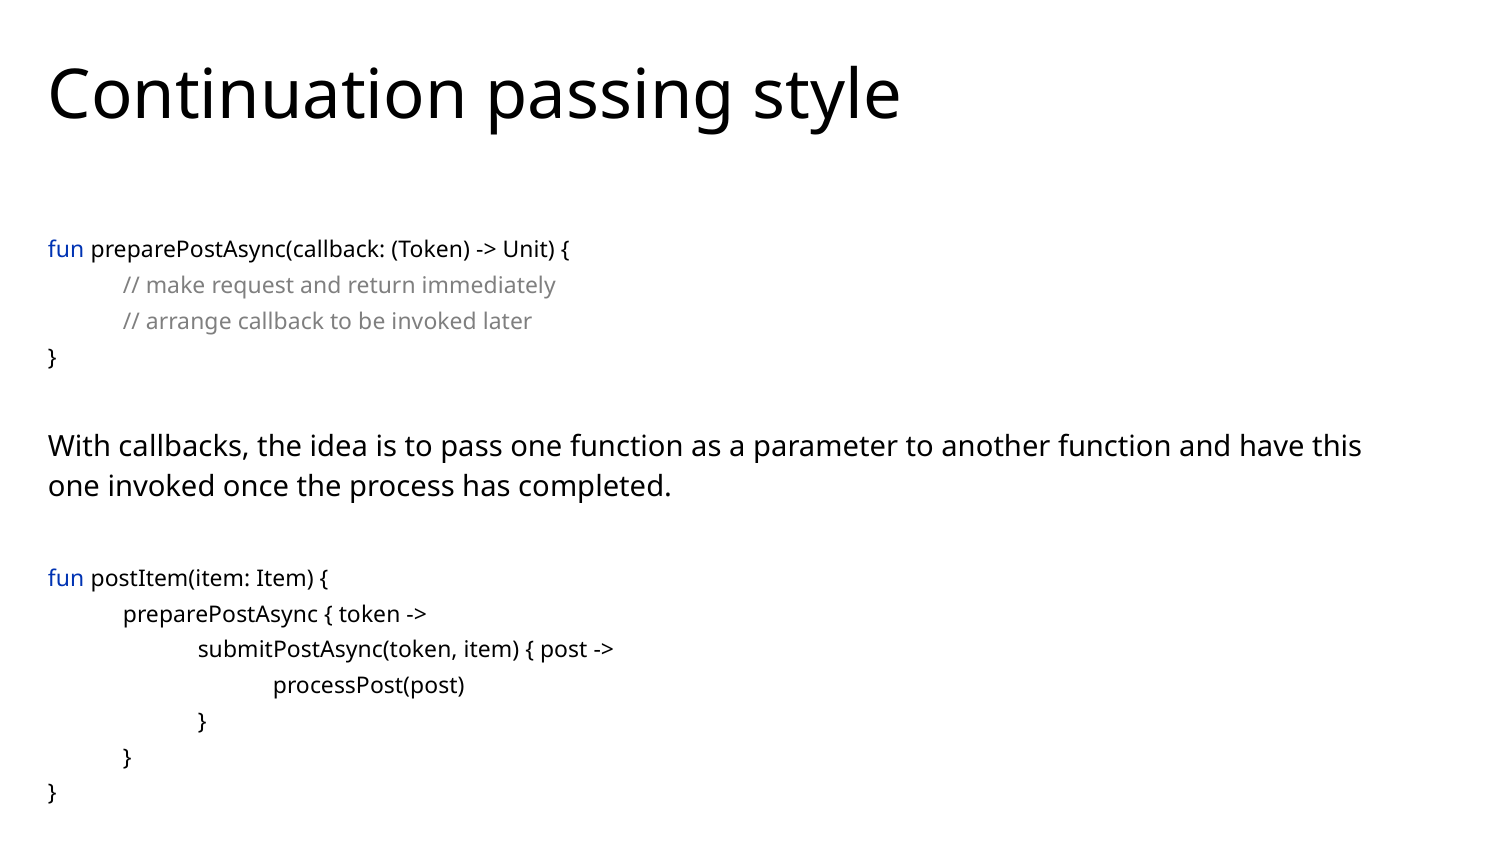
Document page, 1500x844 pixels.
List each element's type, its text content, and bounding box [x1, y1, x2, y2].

list fun preparePostAsync(callback: (Token) -> Unit) { // make request and return immediately // arrange callback to be invoked later } With callbacks, the idea is to pass one function as a parameter to another function and have this one invoked once the process has completed. fun postItem(item: Item) { preparePostAsync { token -> submitPostAsync(token, item) { post -> processPost(post) } } } [48, 218, 1415, 830]
title Continuation passing style [48, 48, 1443, 123]
